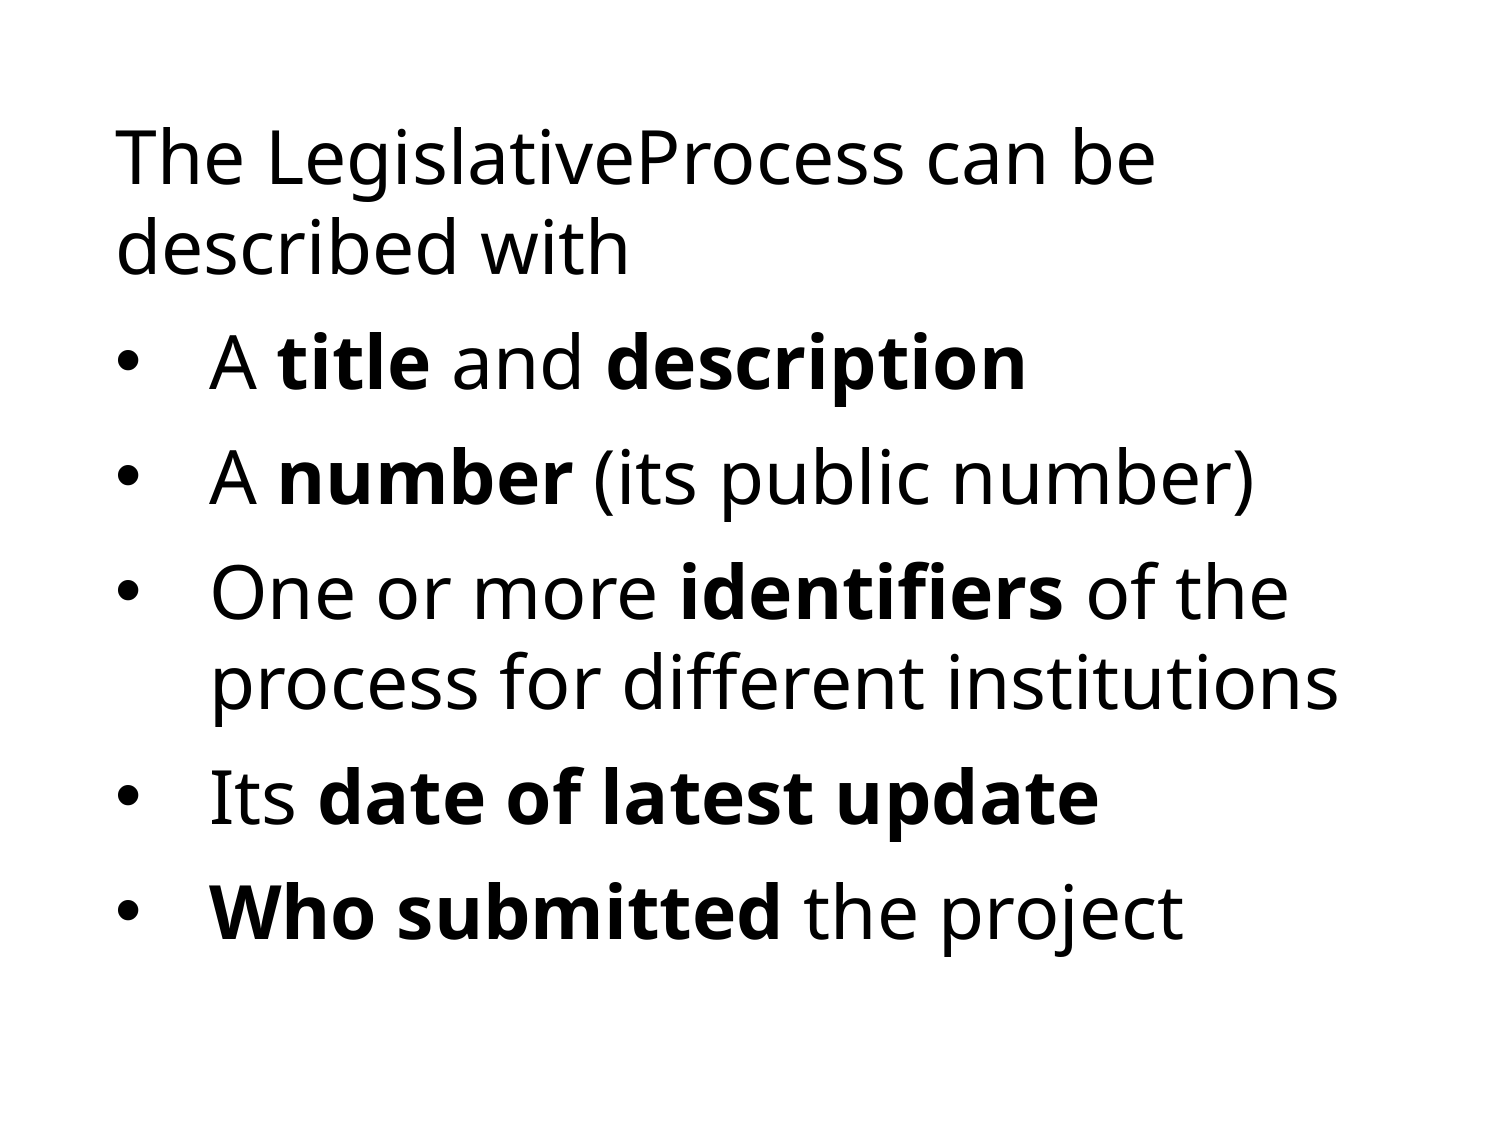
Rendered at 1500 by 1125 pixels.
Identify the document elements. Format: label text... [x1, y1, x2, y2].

text_box The LegislativeProcess can be described with A title and description A number (its public number) One or more identifiers of the process for different institutions Its date of latest update Who submitted the project [100, 101, 1447, 971]
